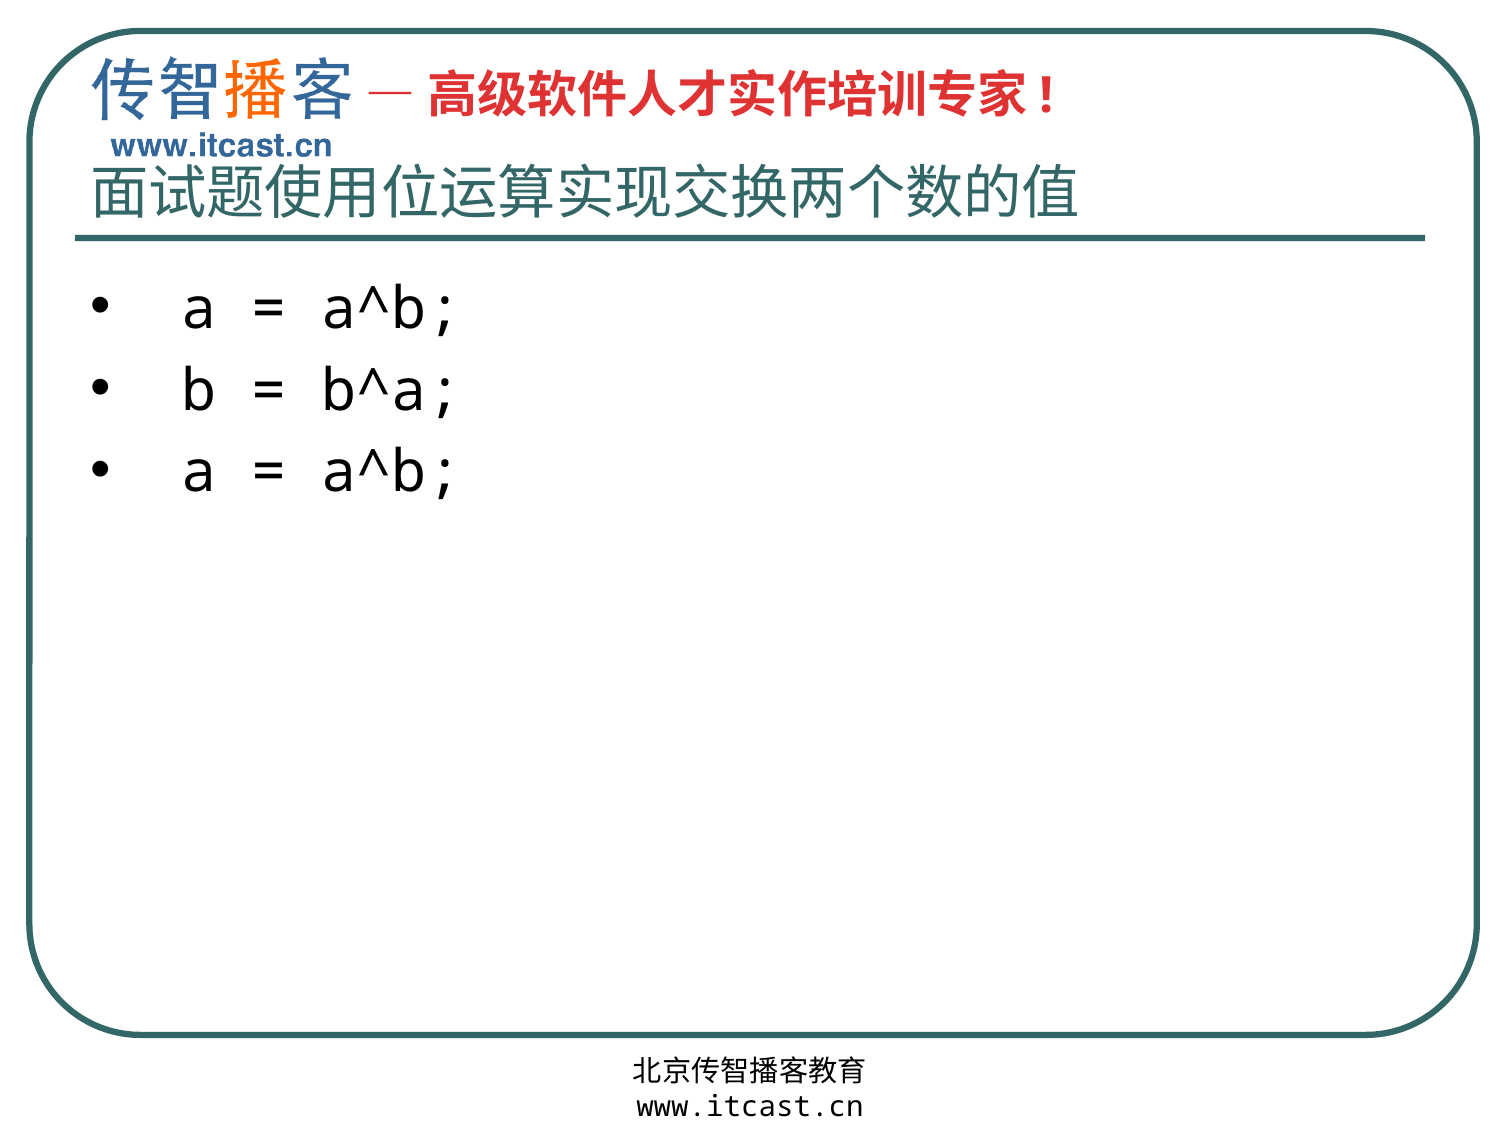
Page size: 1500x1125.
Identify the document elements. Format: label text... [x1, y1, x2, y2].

title 面试题使用位运算实现交换两个数的值 [75, 45, 1425, 233]
list a = a^b; b = b^a; a = a^b; [75, 262, 1425, 1005]
